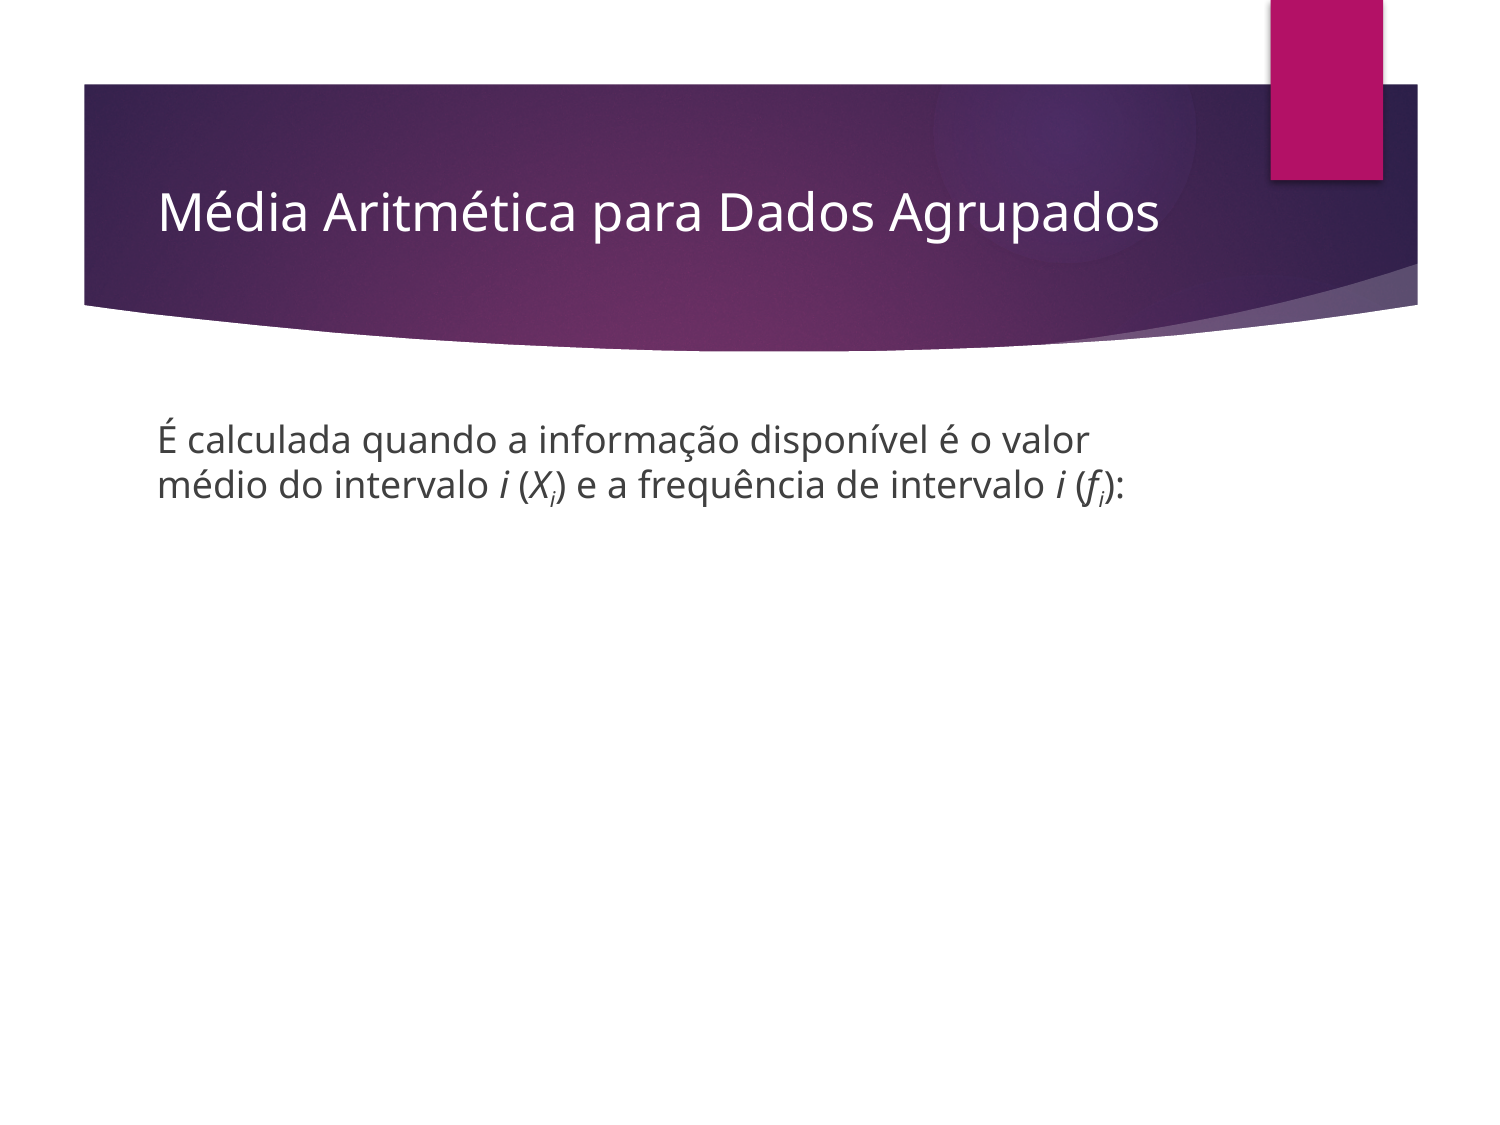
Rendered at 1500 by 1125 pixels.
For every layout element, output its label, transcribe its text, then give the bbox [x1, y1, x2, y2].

title Média Aritmética para Dados Agrupados [142, 152, 1183, 269]
